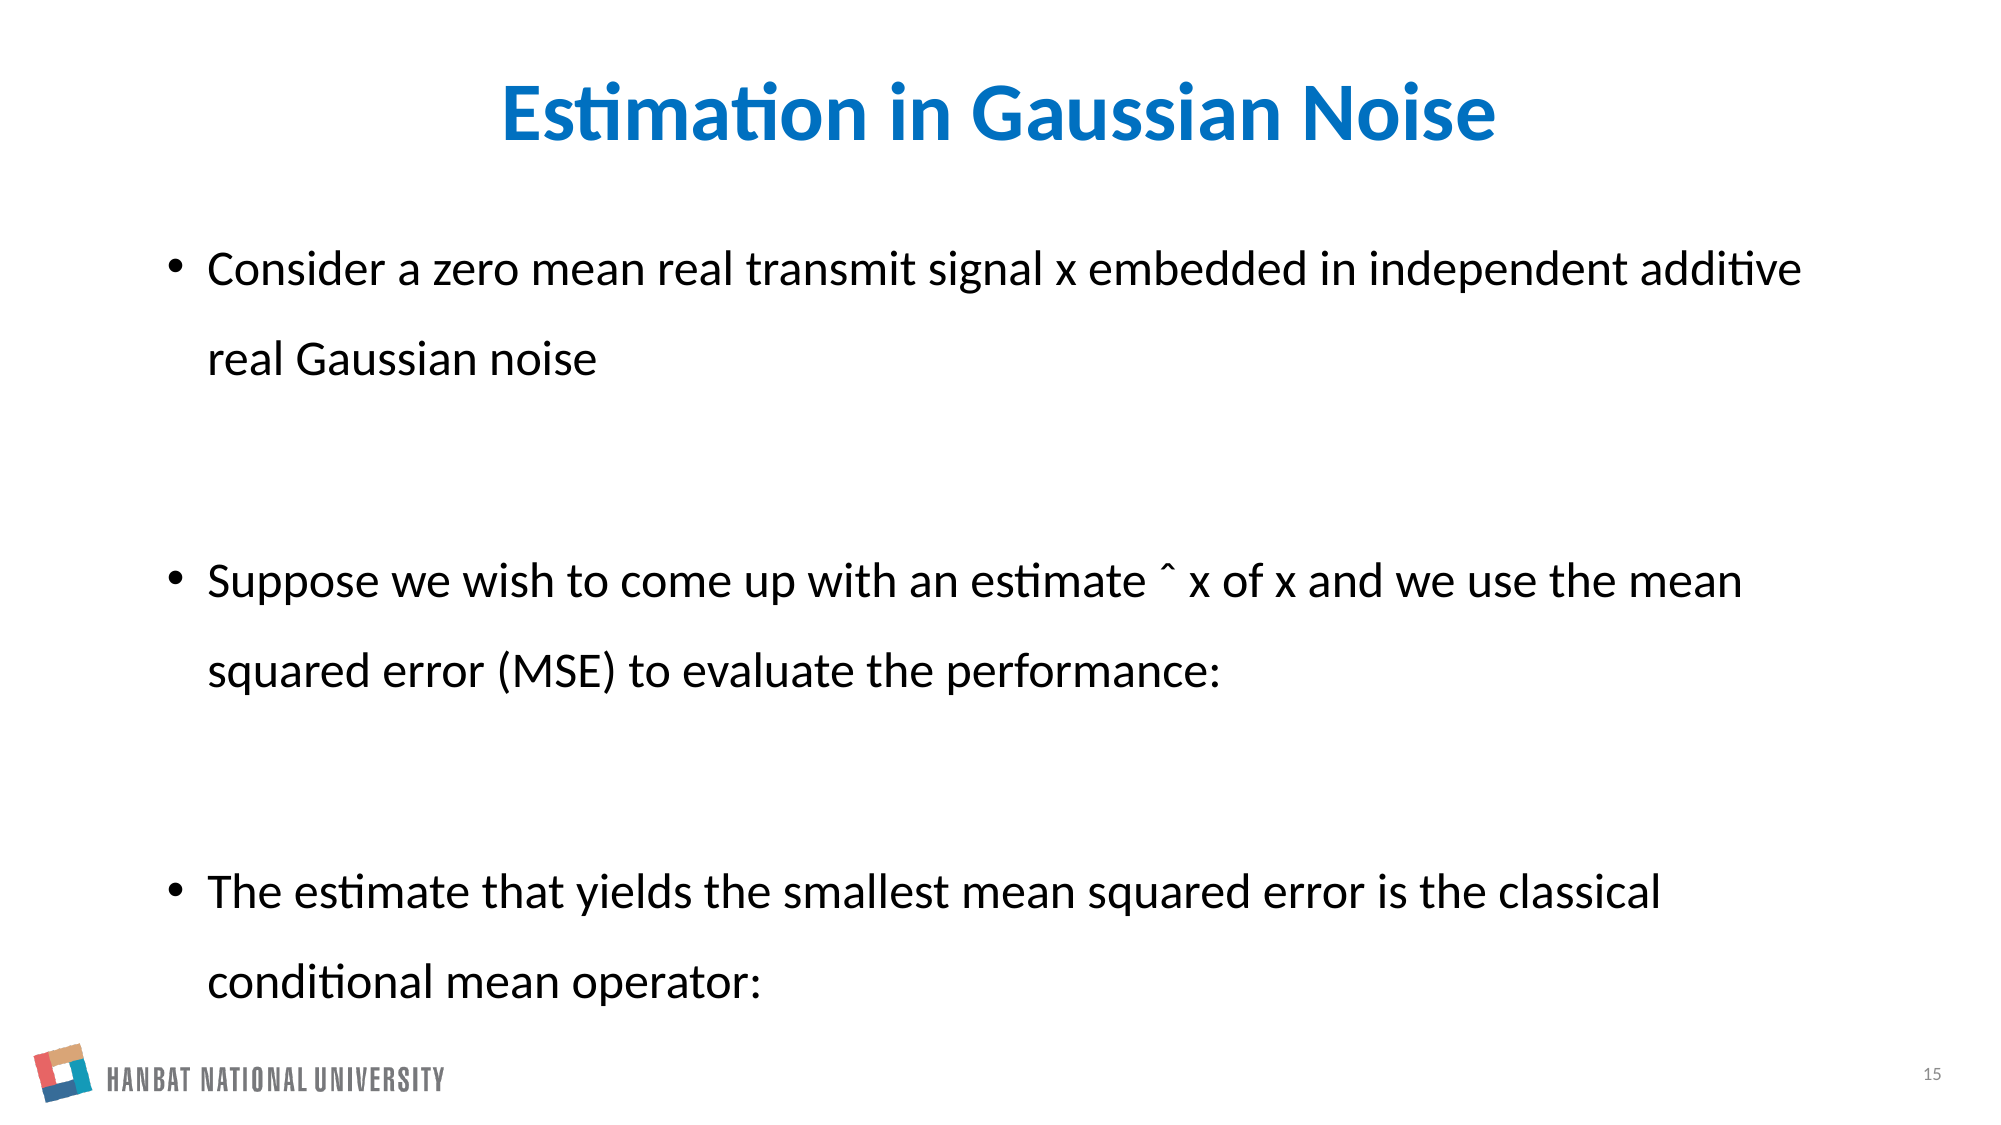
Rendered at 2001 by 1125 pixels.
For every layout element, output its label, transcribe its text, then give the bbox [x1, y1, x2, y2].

picture [33, 1043, 444, 1103]
title Estimation in Gaussian Noise [137, 21, 1863, 206]
